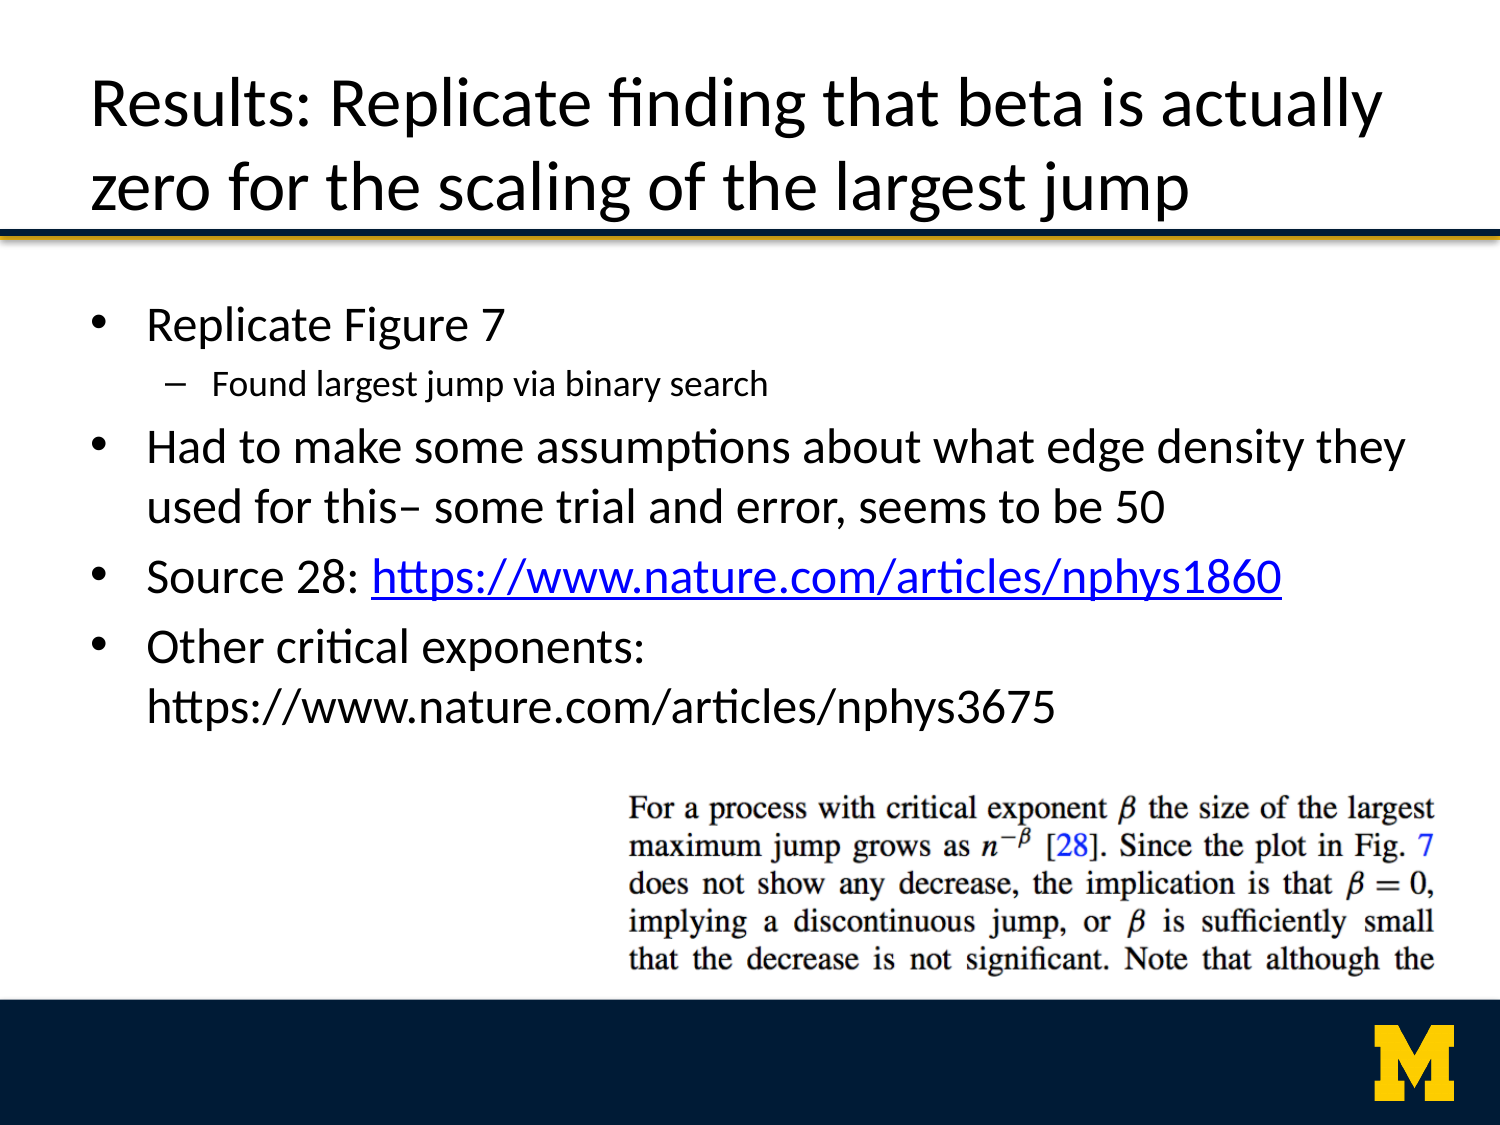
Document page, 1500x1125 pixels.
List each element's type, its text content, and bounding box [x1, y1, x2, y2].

list Replicate Figure 7 Found largest jump via binary search Had to make some assumptions about what edge density they used for this– some trial and error, seems to be 50 Source 28: https://www.nature.com/articles/nphys1860 Other critical exponents: https://www.nature.com/articles/nphys3675 [75, 283, 1425, 999]
title Results: Replicate finding that beta is actually zero for the scaling of the largest jump [75, 45, 1425, 233]
picture [620, 790, 1461, 981]
